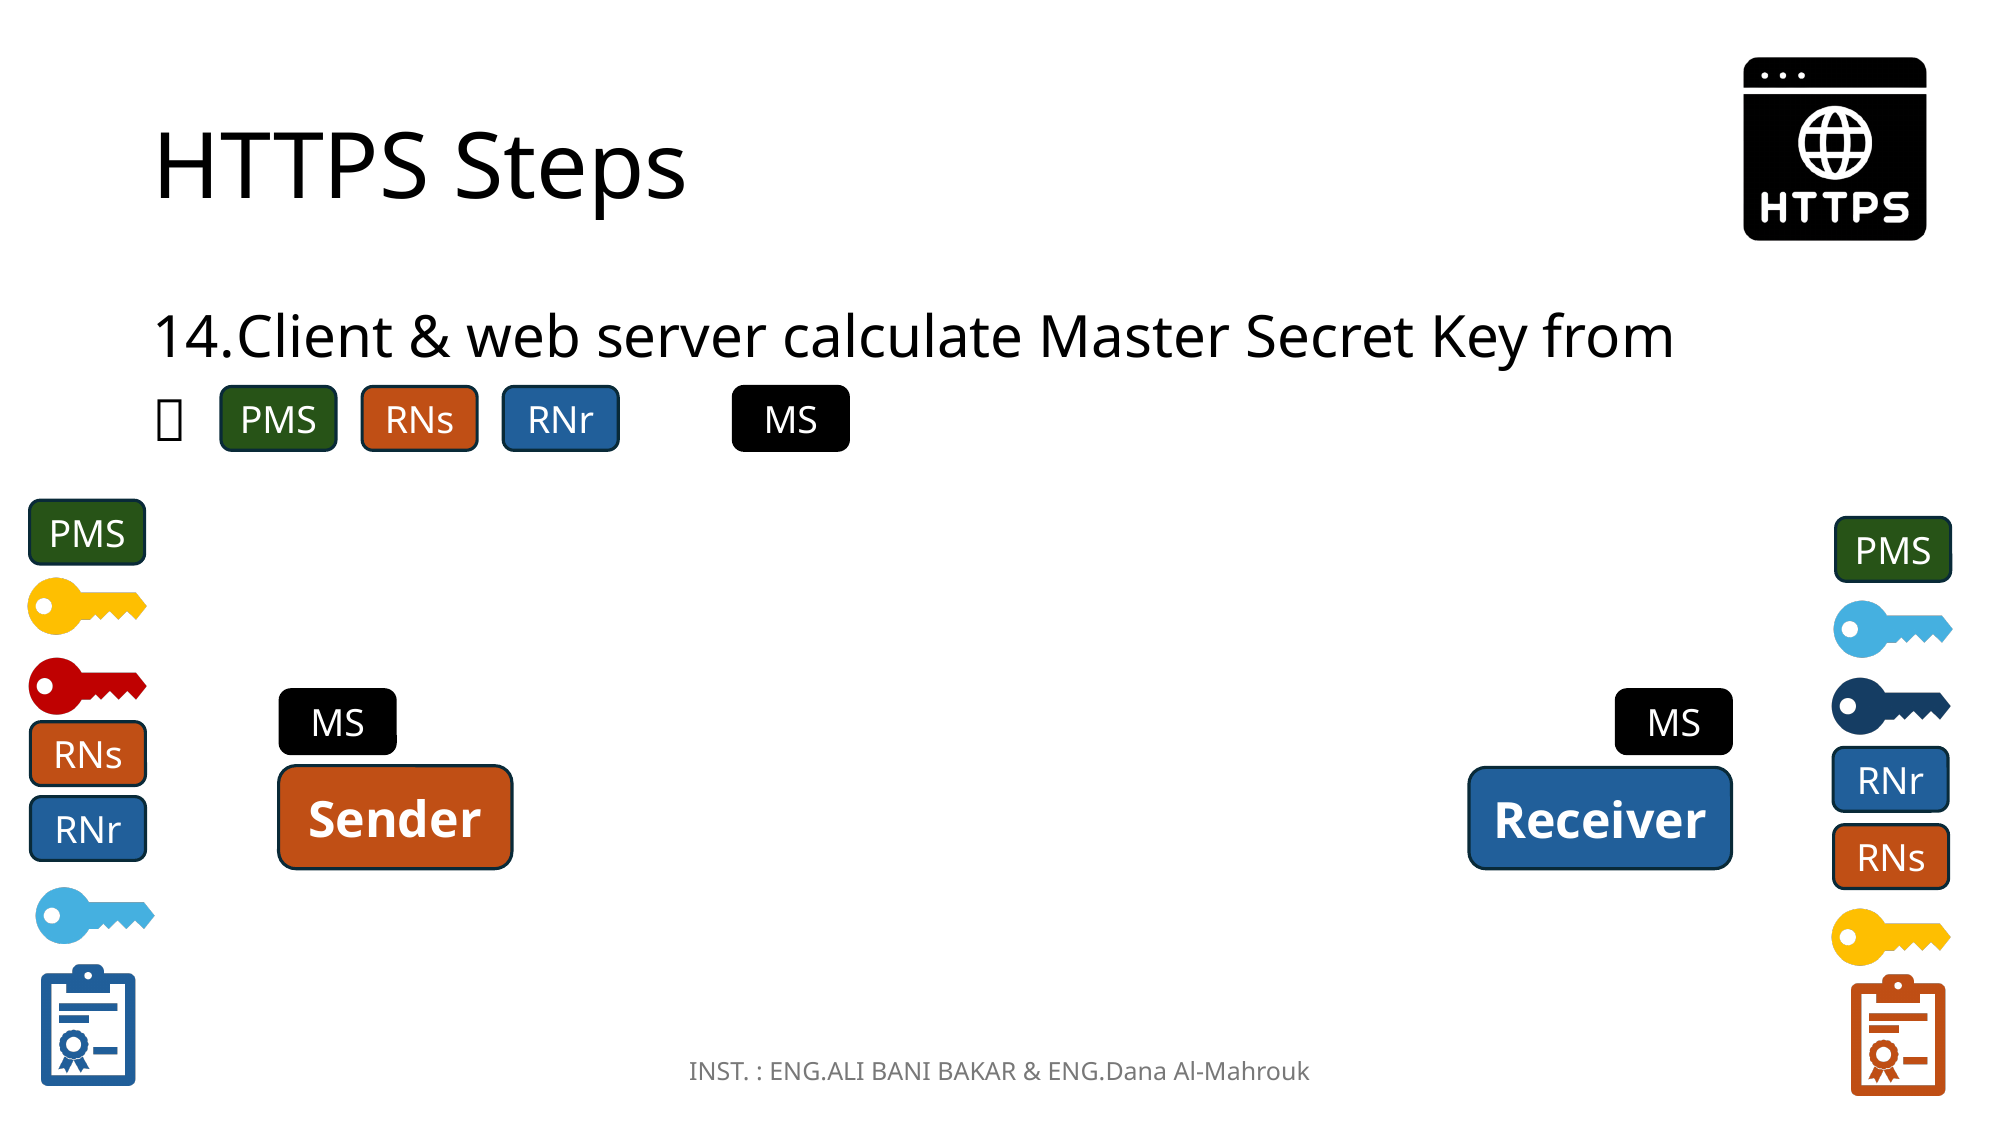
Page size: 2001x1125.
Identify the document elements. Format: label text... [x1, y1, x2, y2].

text_box RNs [28, 751, 148, 788]
picture [16, 850, 160, 1097]
text_box Sender [276, 764, 514, 871]
text_box PMS [219, 384, 338, 452]
text_box Receiver [1467, 765, 1734, 871]
title HTTPS Steps [137, 59, 1863, 278]
picture [22, 540, 153, 751]
footer INST. : ENG.ALI BANI BAKAR & ENG.Dana Al-Mahrouk [662, 1042, 1338, 1103]
list Client & web server calculate Master Secret Key from   [137, 299, 1863, 1014]
text_box MS [278, 688, 397, 756]
text_box PMS [28, 498, 147, 540]
text_box RNr [1831, 772, 1950, 813]
text_box MS [1614, 688, 1733, 756]
text_box RNr [28, 795, 148, 851]
text_box RNs [360, 384, 479, 452]
text_box PMS [1834, 515, 1953, 564]
text_box MS [731, 384, 850, 452]
picture [1826, 872, 1970, 1108]
text_box RNs [1832, 823, 1951, 872]
text_box RNr [501, 384, 620, 452]
picture [1718, 37, 1955, 256]
picture [1826, 564, 1959, 772]
